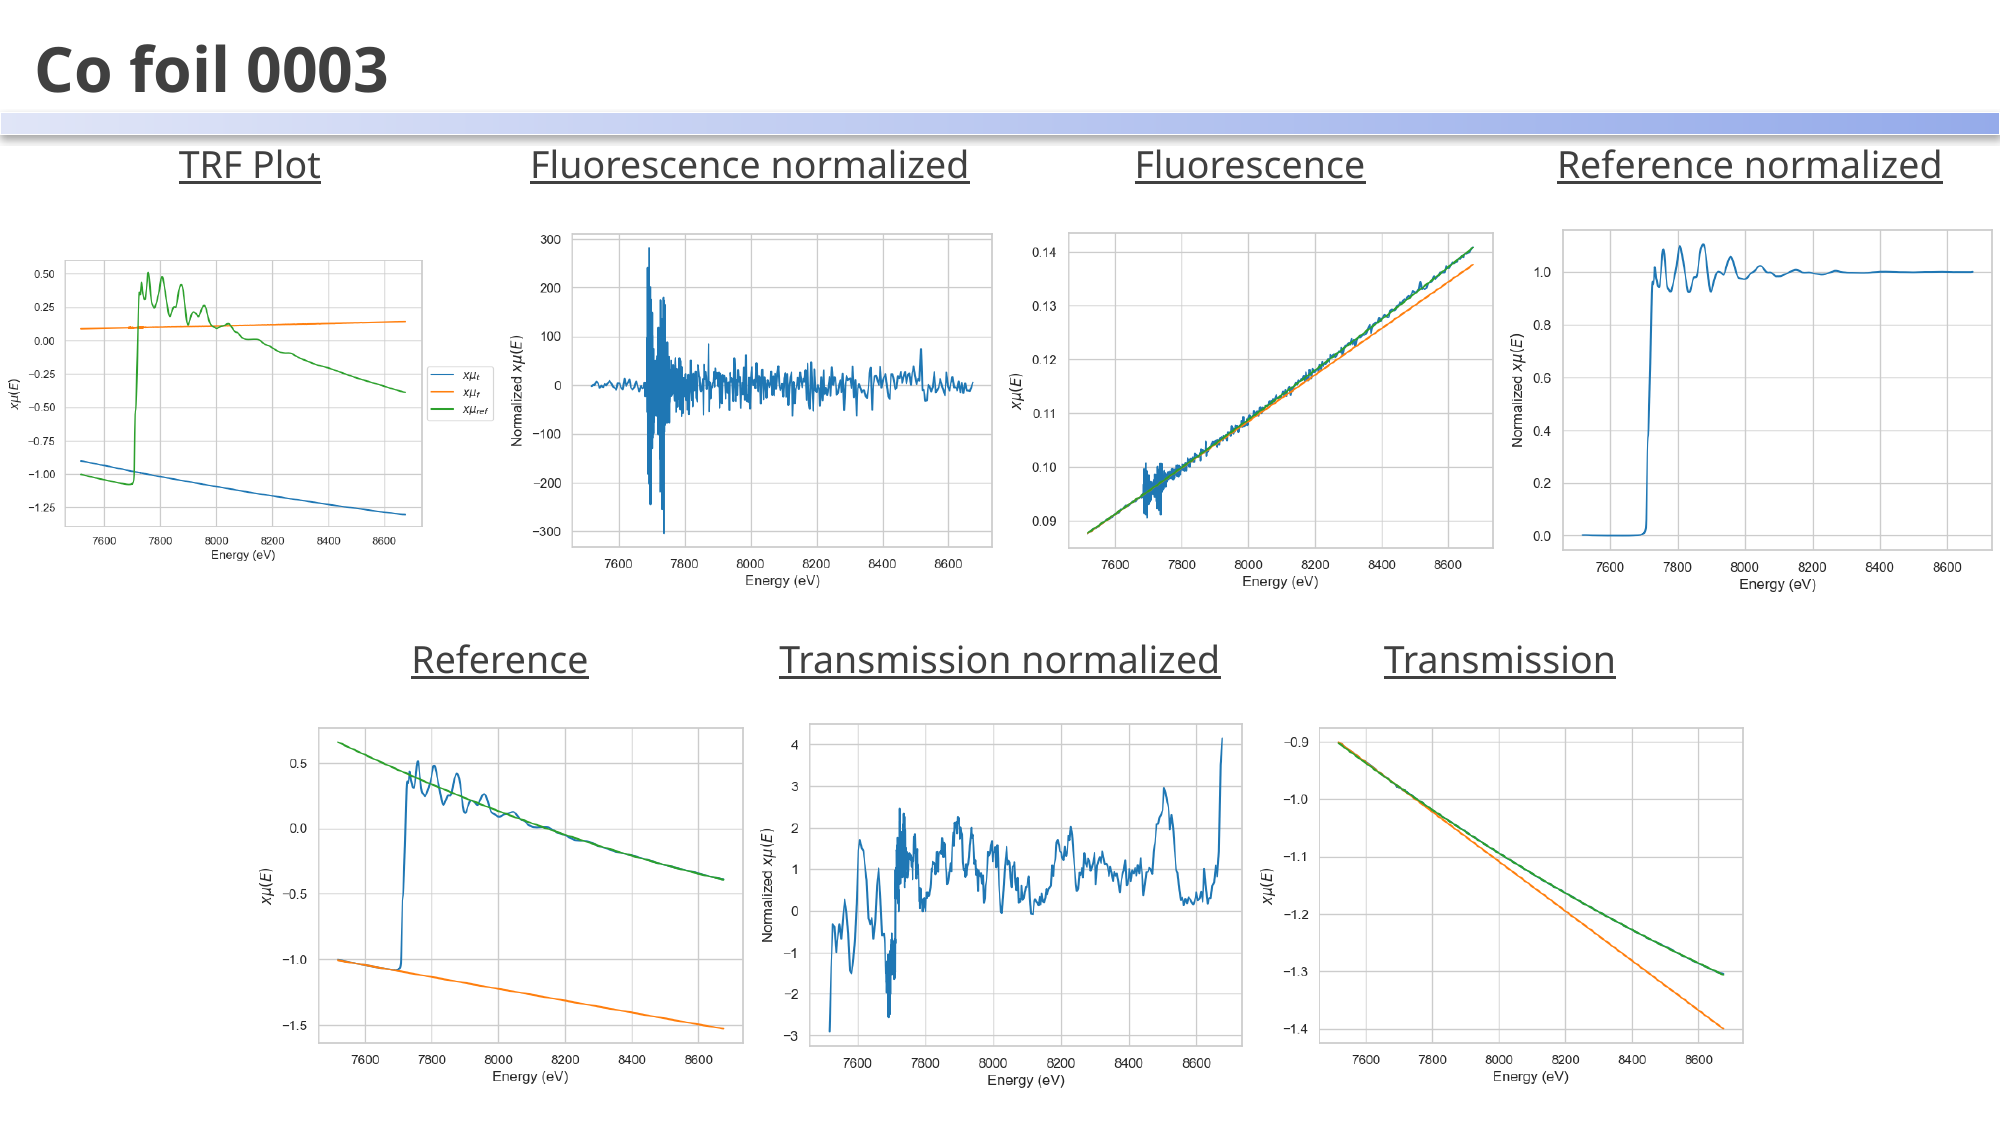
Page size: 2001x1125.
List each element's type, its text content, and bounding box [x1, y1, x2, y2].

text_box Reference [249, 628, 750, 688]
text_box Co foil 0003 [20, 22, 1920, 111]
text_box [0, 112, 2000, 133]
text_box TRF Plot [0, 133, 500, 193]
text_box Transmission normalized [750, 628, 1250, 688]
picture [0, 221, 2000, 600]
text_box Transmission [1250, 628, 1750, 688]
text_box Reference normalized [1500, 133, 2000, 193]
picture [249, 714, 1751, 1097]
text_box Fluorescence [999, 133, 1500, 193]
text_box Fluorescence normalized [500, 133, 999, 193]
